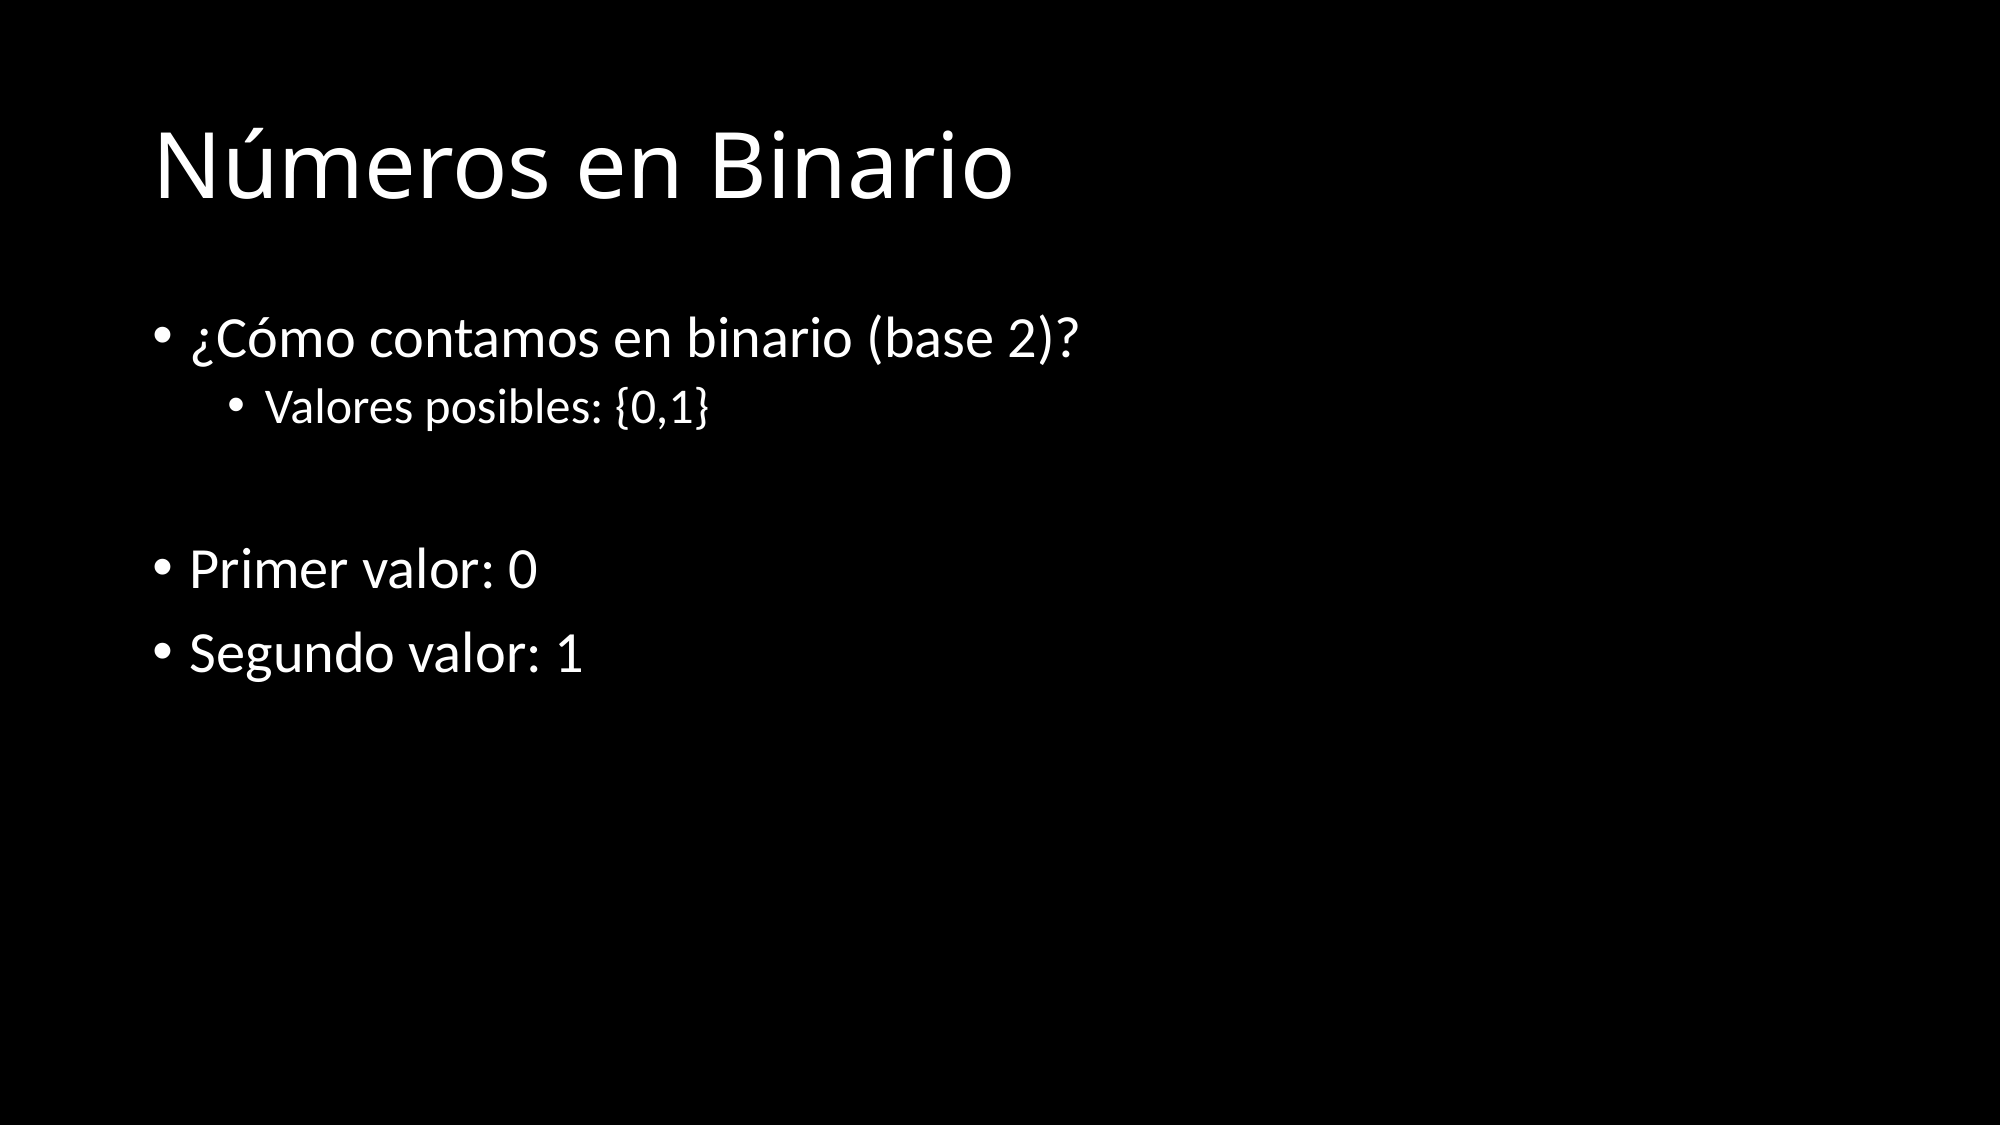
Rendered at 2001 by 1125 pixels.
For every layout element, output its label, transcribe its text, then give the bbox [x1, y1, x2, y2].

title Números en Binario [137, 59, 1863, 278]
list ¿Cómo contamos en binario (base 2)? Valores posibles: {0,1} Primer valor: 0 Segundo valor: 1 [137, 299, 1863, 1014]
